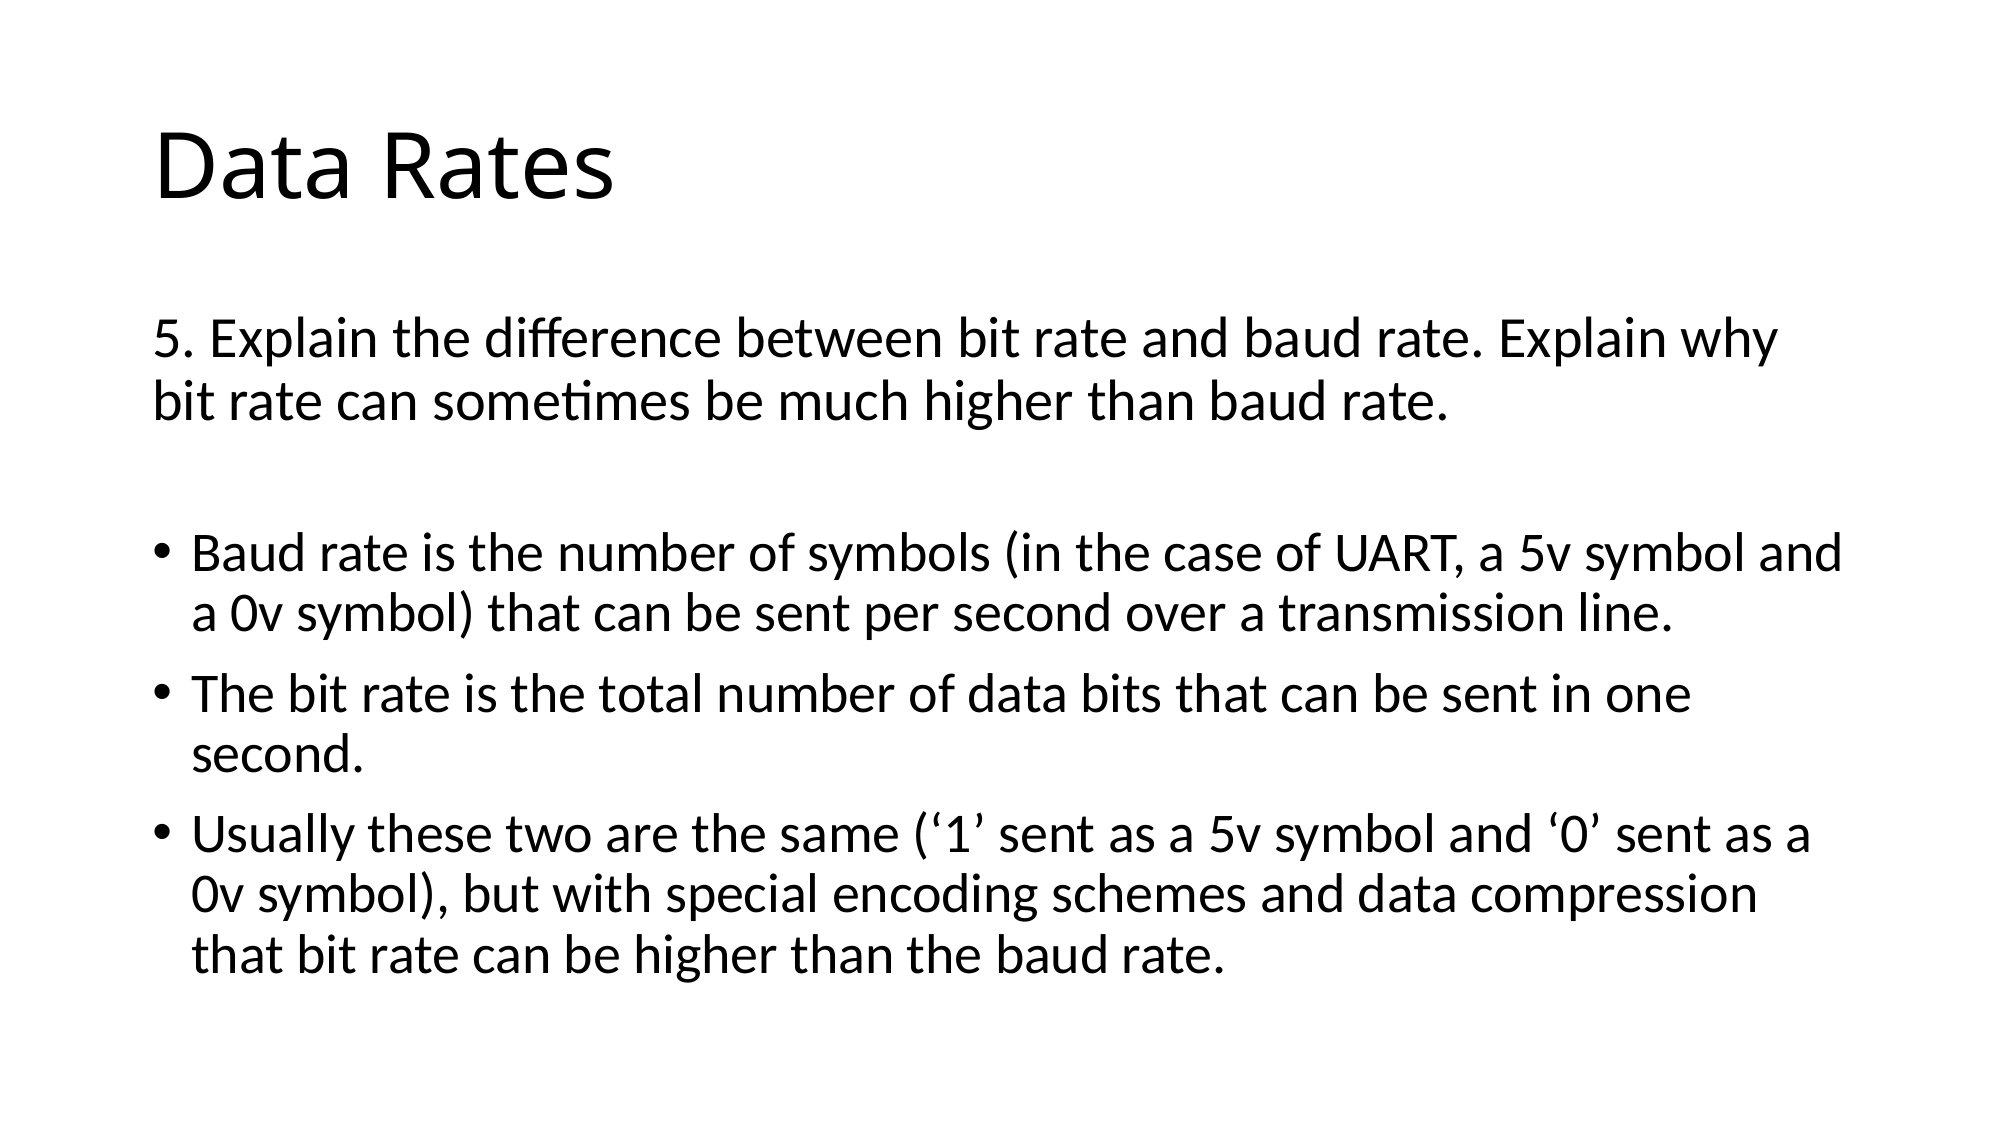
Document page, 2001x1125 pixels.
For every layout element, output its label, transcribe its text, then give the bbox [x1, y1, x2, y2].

title Data Rates [137, 59, 1863, 278]
text_box Baud rate is the number of symbols (in the case of UART, a 5v symbol and a 0v symbol) that can be sent per second over a transmission line. The bit rate is the total number of data bits that can be sent in one second. Usually these two are the same (‘1’ sent as a 5v symbol and ‘0’ sent as a 0v symbol), but with special encoding schemes and data compression that bit rate can be higher than the baud rate. [137, 515, 1863, 996]
list 5. Explain the difference between bit rate and baud rate. Explain why bit rate can sometimes be much higher than baud rate. [137, 299, 1863, 465]
